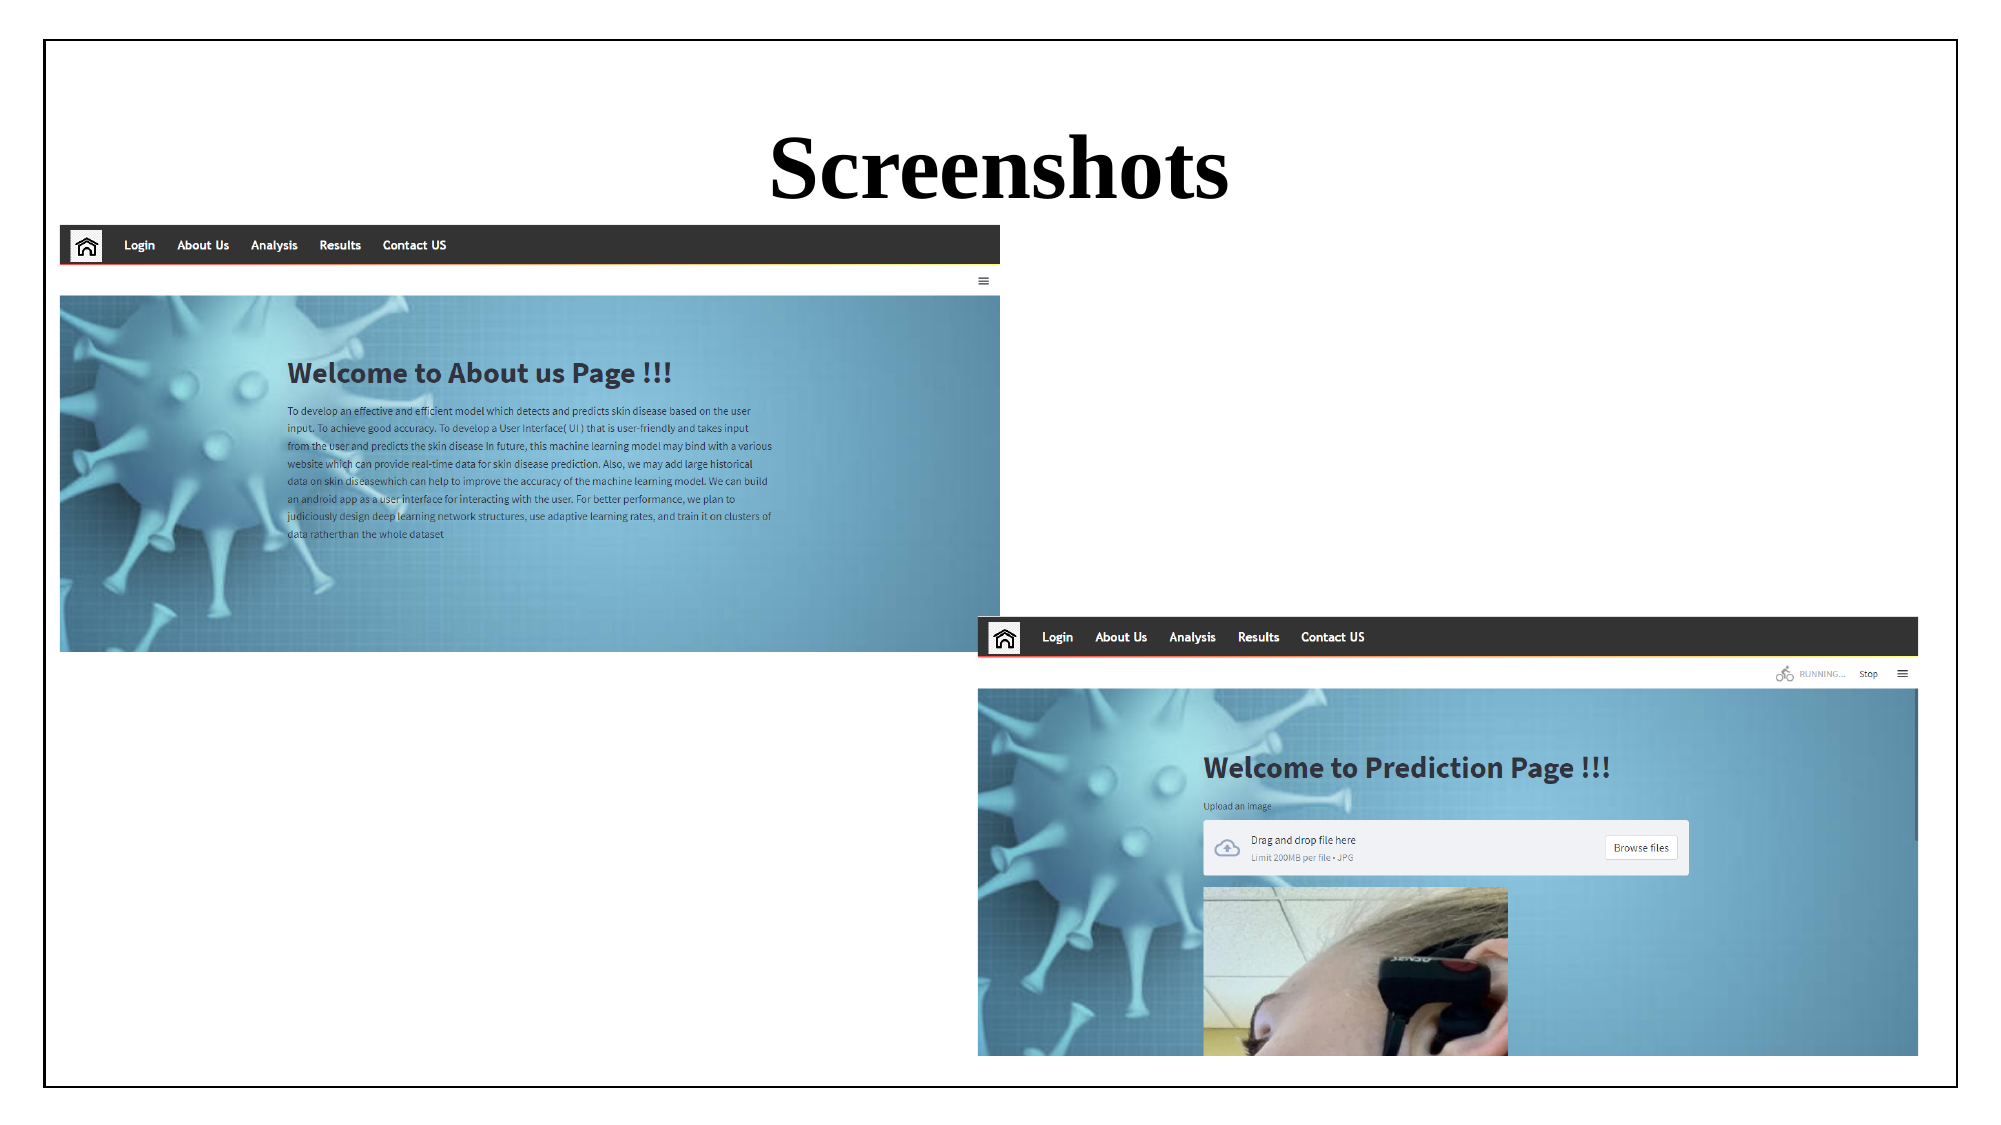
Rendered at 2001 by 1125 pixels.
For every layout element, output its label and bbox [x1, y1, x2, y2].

picture [59, 224, 1919, 1056]
text_box [43, 39, 1958, 1088]
